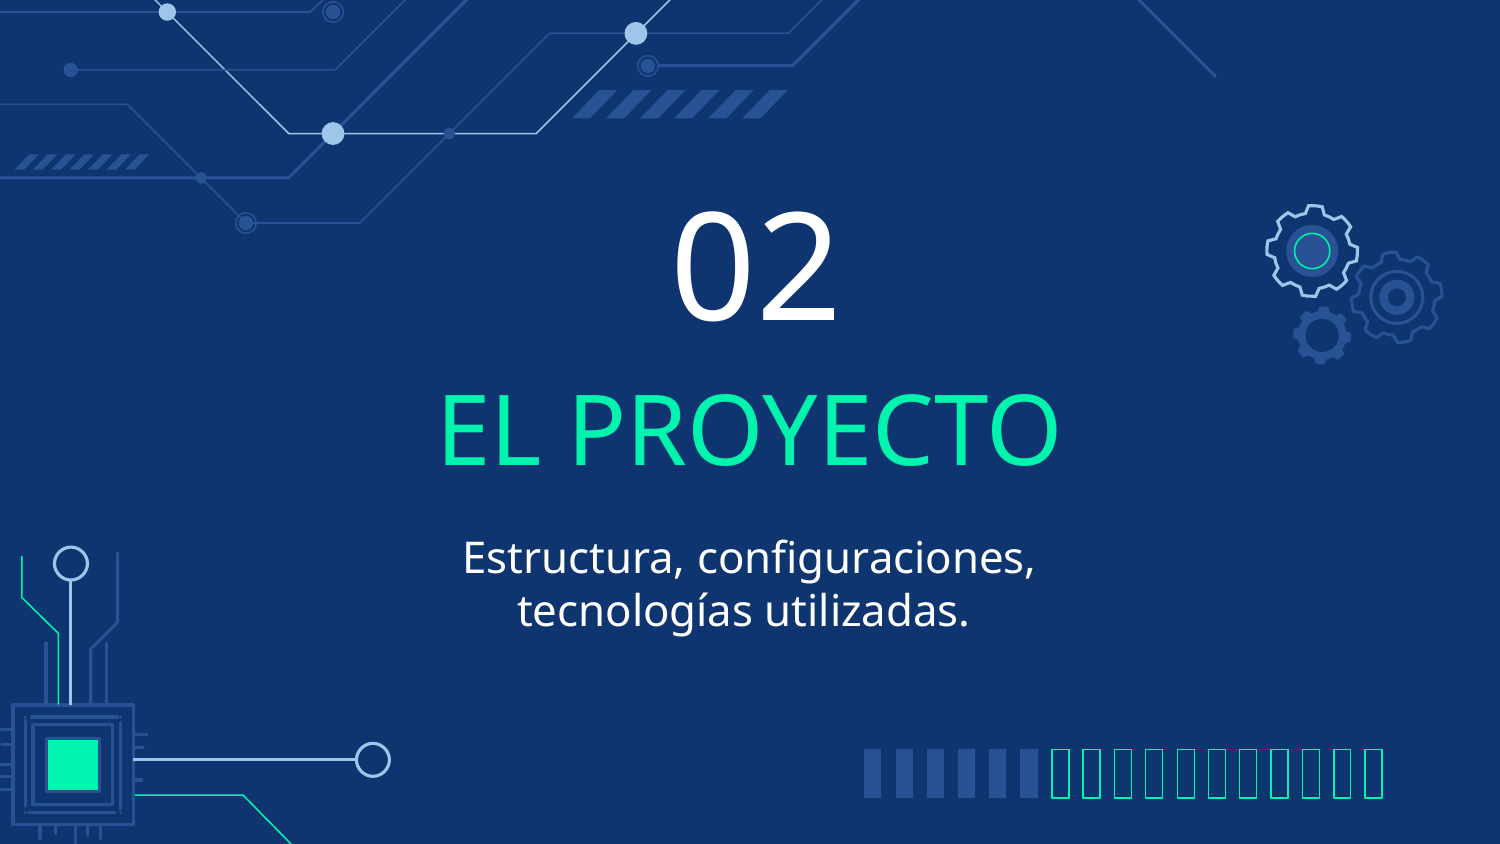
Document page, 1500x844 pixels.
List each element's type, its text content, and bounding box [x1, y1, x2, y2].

subtitle Estructura, configuraciones, tecnologías utilizadas. [418, 529, 1082, 645]
title EL PROYECTO [418, 364, 1082, 489]
title 02 [598, 198, 915, 323]
